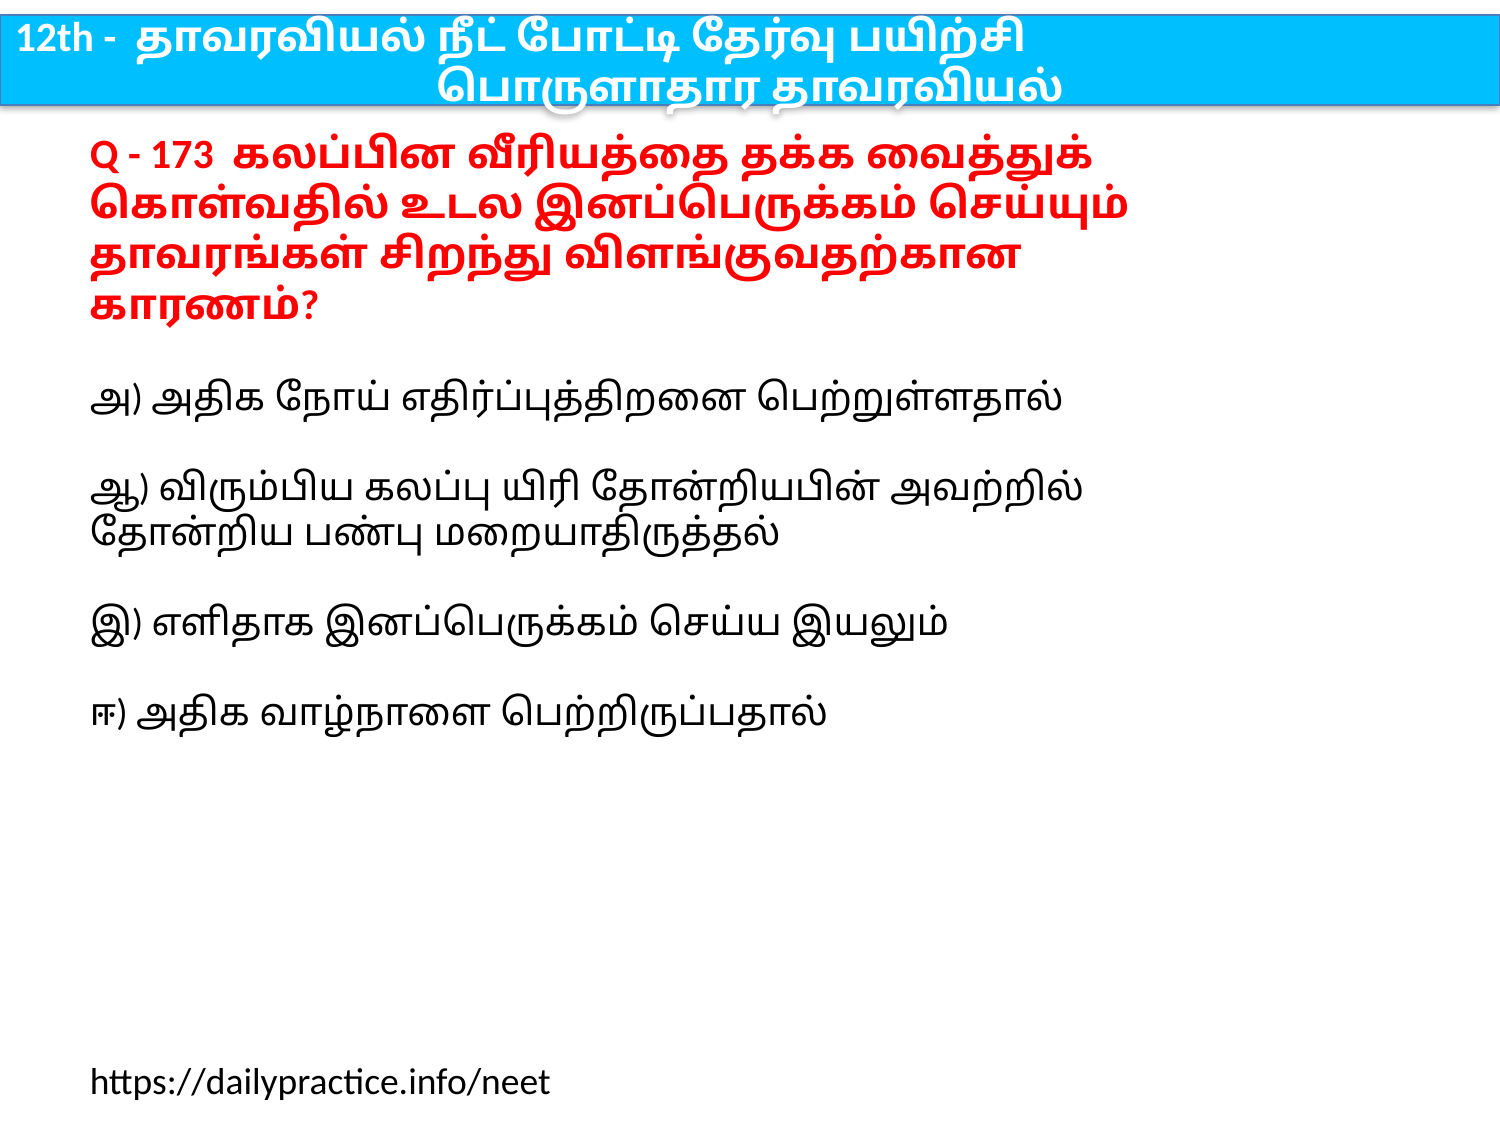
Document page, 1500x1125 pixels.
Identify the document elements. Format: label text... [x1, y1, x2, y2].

text_box 12th - தாவரவியல் நீட் போட்டி தேர்வு பயிற்சி பொருளாதார தாவரவியல் [0, 14, 1500, 106]
text_box https://dailypractice.info/neet [74, 1049, 675, 1110]
text_box Q - 173 கலப்பின வீரியத்தை தக்க வைத்துக் கொள்வதில் உடல இனப்பெருக்கம் செய்யும் தாவரங்கள் சிறந்து விளங்குவதற்கான காரணம்? அ) அதிக நோய் எதிர்ப்புத்திறனை பெற்றுள்ளதால் ஆ) விரும்பிய கலப்பு யிரி தோன்றியபின் அவற்றில் தோன்றிய பண்பு மறையாதிருத்தல் இ) எளிதாக இனப்பெருக்கம் செய்ய இயலும் ஈ) அதிக வாழ்நாளை பெற்றிருப்பதால் [74, 74, 1275, 740]
